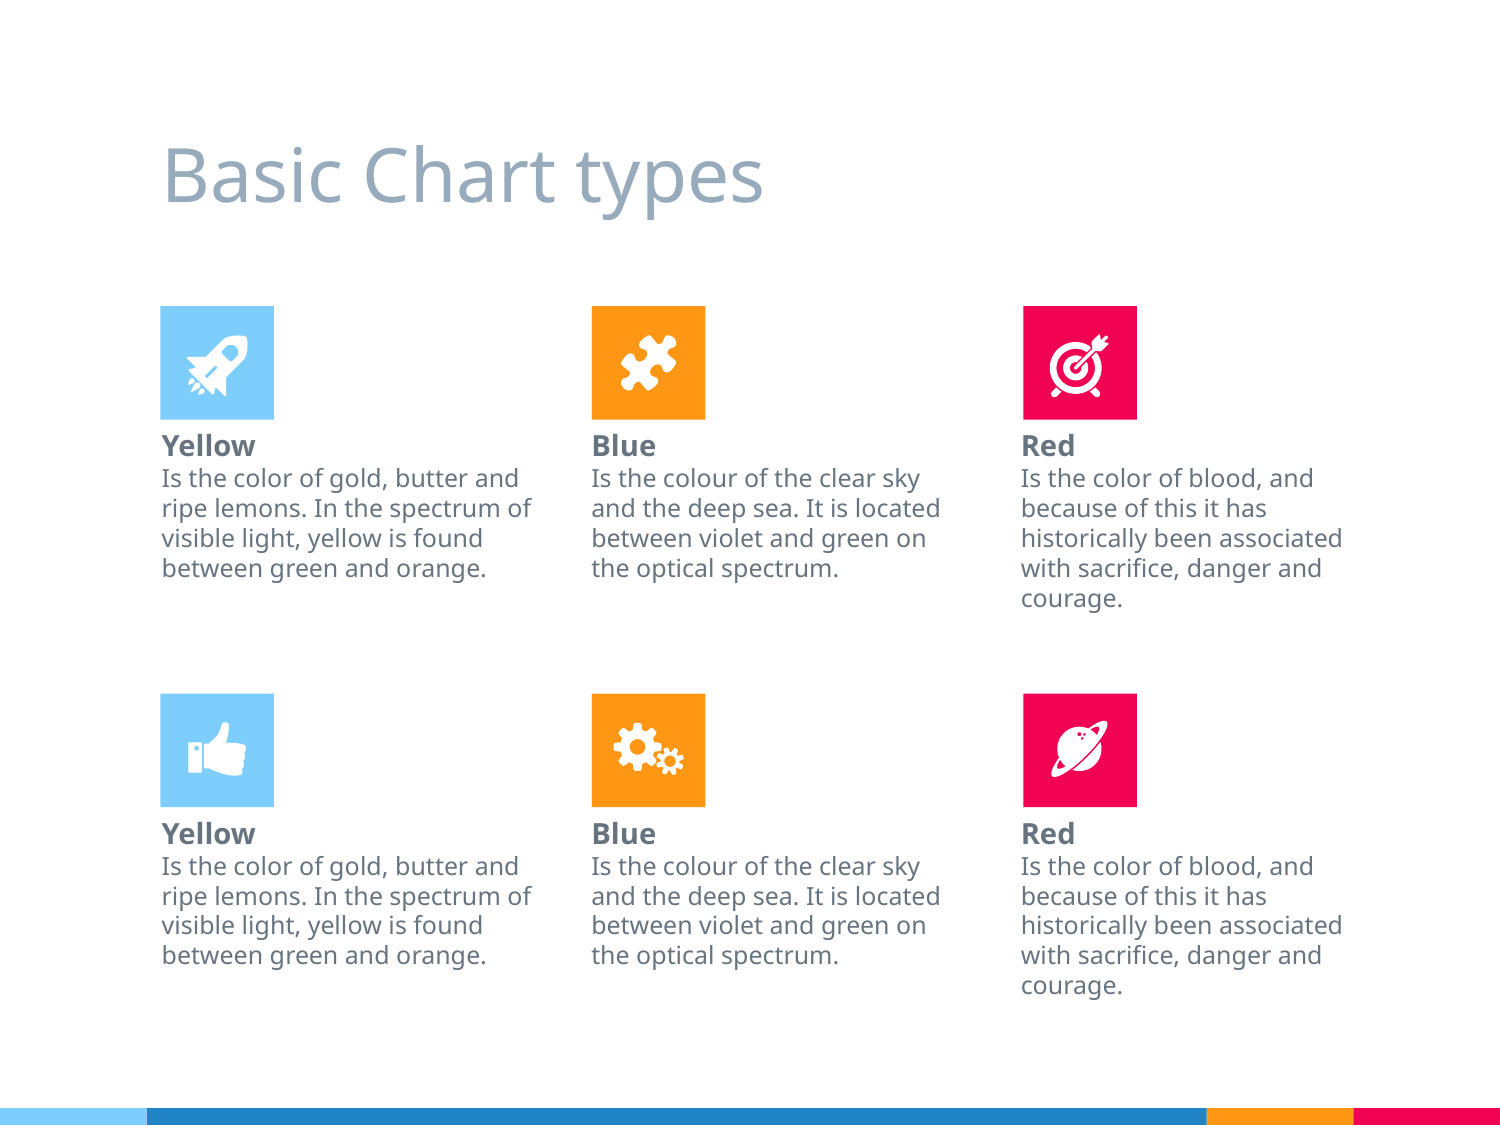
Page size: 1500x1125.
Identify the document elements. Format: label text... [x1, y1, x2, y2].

text_box [160, 306, 274, 420]
list Yellow Is the color of gold, butter and ripe lemons. In the spectrum of visible light, yellow is found between green and orange. [146, 412, 556, 698]
text_box [1023, 693, 1137, 808]
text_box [1049, 334, 1109, 398]
list Red Is the color of blood, and because of this it has historically been associated with sacrifice, danger and courage. [1005, 412, 1415, 698]
list Yellow Is the color of gold, butter and ripe lemons. In the spectrum of visible light, yellow is found between green and orange. [146, 800, 556, 1086]
text_box [591, 693, 706, 808]
text_box [591, 306, 706, 420]
list Blue Is the colour of the clear sky and the deep sea. It is located between violet and green on the optical spectrum. [576, 800, 985, 1086]
list Red Is the color of blood, and because of this it has historically been associated with sacrifice, danger and courage. [1005, 800, 1415, 1086]
title Basic Chart types [146, 45, 1207, 233]
text_box [621, 335, 677, 391]
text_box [1051, 720, 1108, 778]
text_box [1023, 306, 1137, 420]
list Blue Is the colour of the clear sky and the deep sea. It is located between violet and green on the optical spectrum. [576, 412, 985, 698]
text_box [186, 335, 248, 397]
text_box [188, 722, 247, 776]
text_box [160, 693, 274, 808]
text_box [613, 722, 684, 776]
